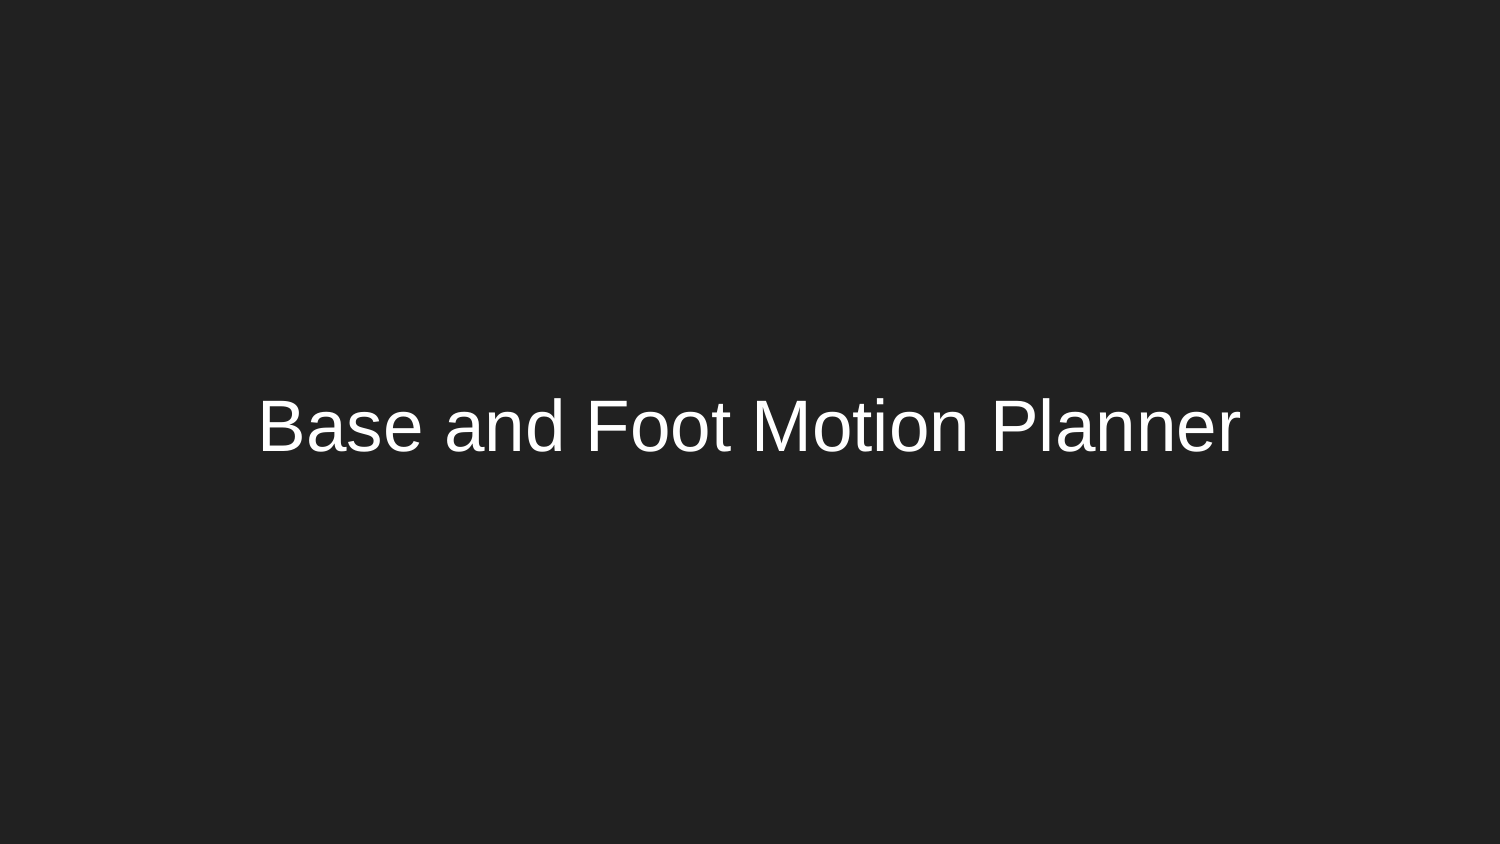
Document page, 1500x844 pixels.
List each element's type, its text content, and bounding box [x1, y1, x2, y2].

title Base and Foot Motion Planner [51, 352, 1449, 491]
